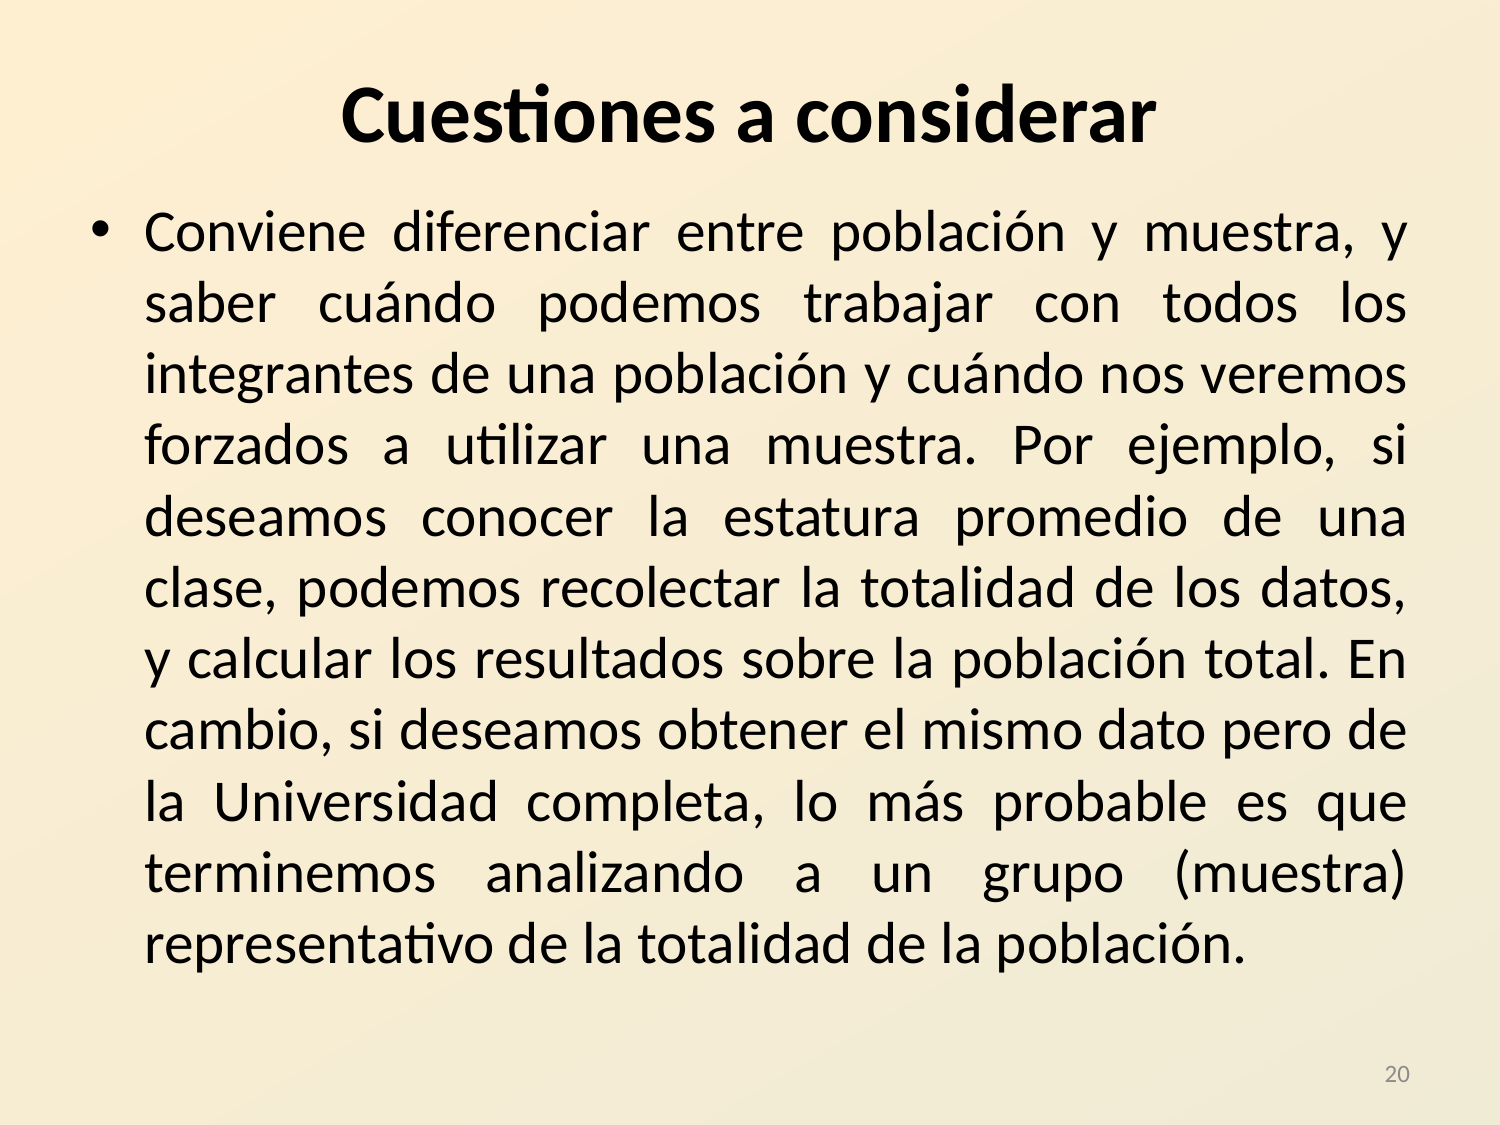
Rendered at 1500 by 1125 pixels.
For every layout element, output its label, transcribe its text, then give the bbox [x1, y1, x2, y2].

title Cuestiones a considerar [75, 45, 1425, 173]
slide_number 20 [1074, 1042, 1425, 1103]
list Conviene diferenciar entre población y muestra, y saber cuándo podemos trabajar con todos los integrantes de una población y cuándo nos veremos forzados a utilizar una muestra. Por ejemplo, si deseamos conocer la estatura promedio de una clase, podemos recolectar la totalidad de los datos, y calcular los resultados sobre la población total. En cambio, si deseamos obtener el mismo dato pero de la Universidad completa, lo más probable es que terminemos analizando a un grupo (muestra) representativo de la totalidad de la población. [75, 184, 1425, 1047]
